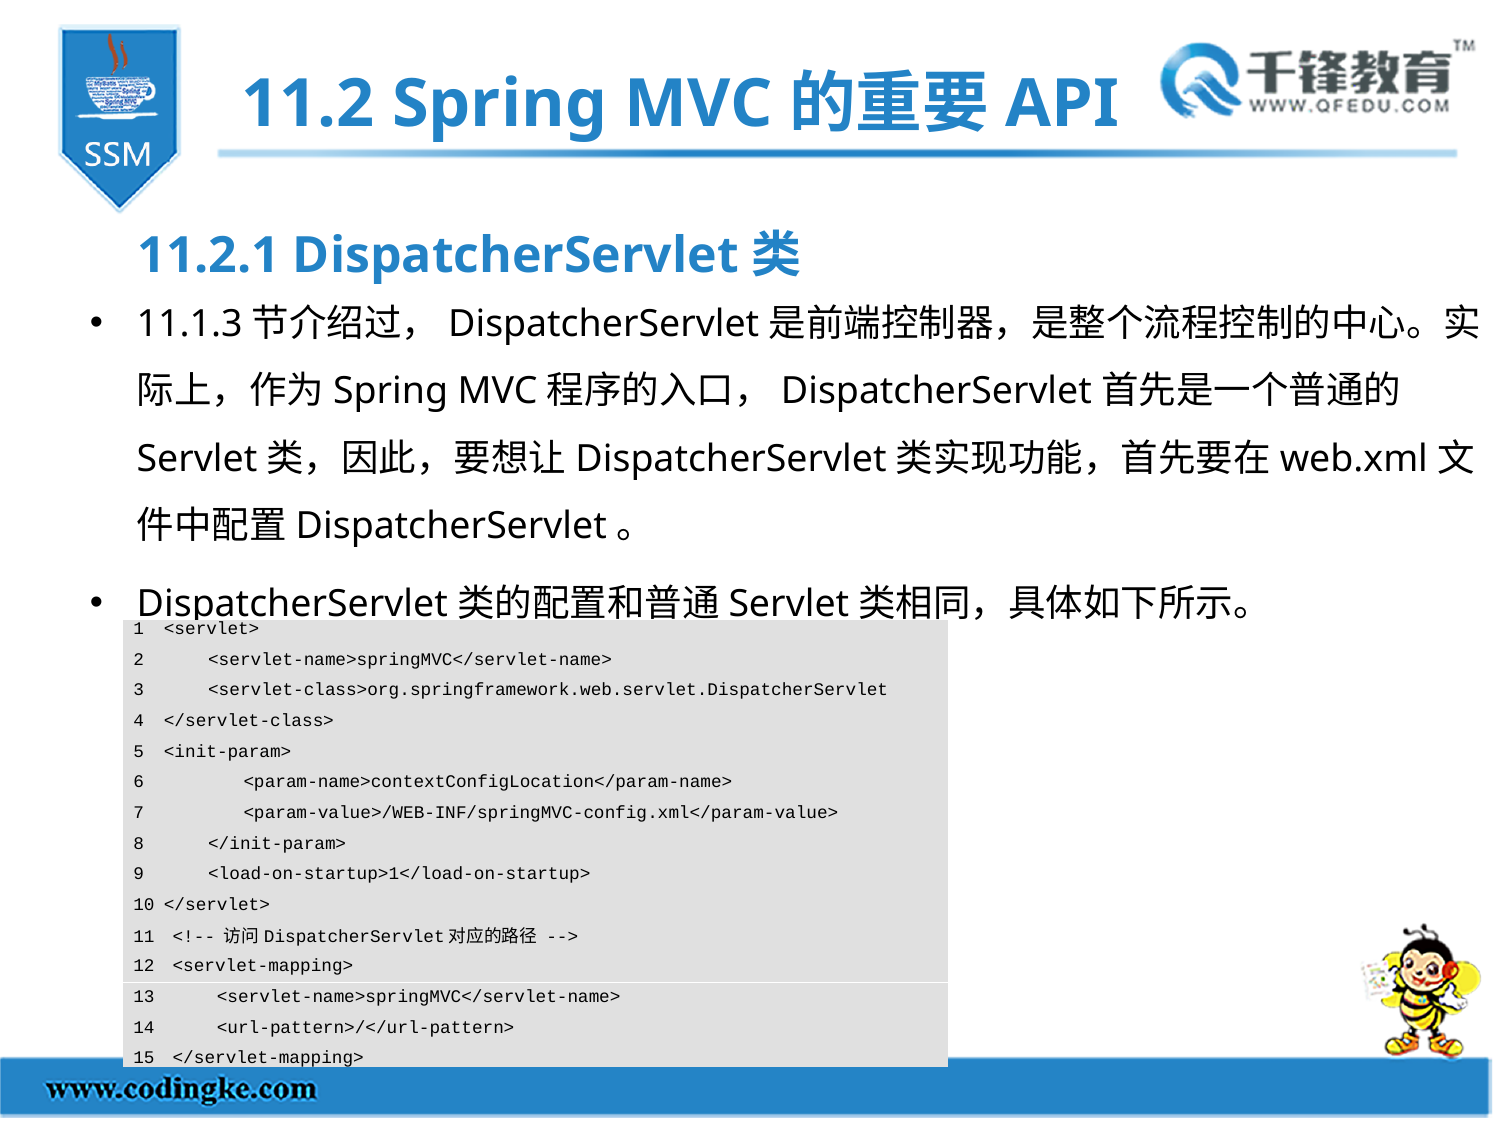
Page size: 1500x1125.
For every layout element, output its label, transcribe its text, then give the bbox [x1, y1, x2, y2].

picture [0, 614, 1500, 1125]
text_box 11.2 Spring MVC的重要API [226, 53, 1189, 146]
text_box 11.1.3节介绍过，DispatcherServlet是前端控制器，是整个流程控制的中心。实际上，作为Spring MVC程序的入口，DispatcherServlet首先是一个普通的Servlet类，因此，要想让DispatcherServlet类实现功能，首先要在web.xml文件中配置DispatcherServlet。 DispatcherServlet类的配置和普通Servlet类相同，具体如下所示。 [0, 269, 1500, 632]
picture [0, 0, 1500, 269]
text_box 11.2.1 DispatcherServlet类 [122, 215, 879, 269]
